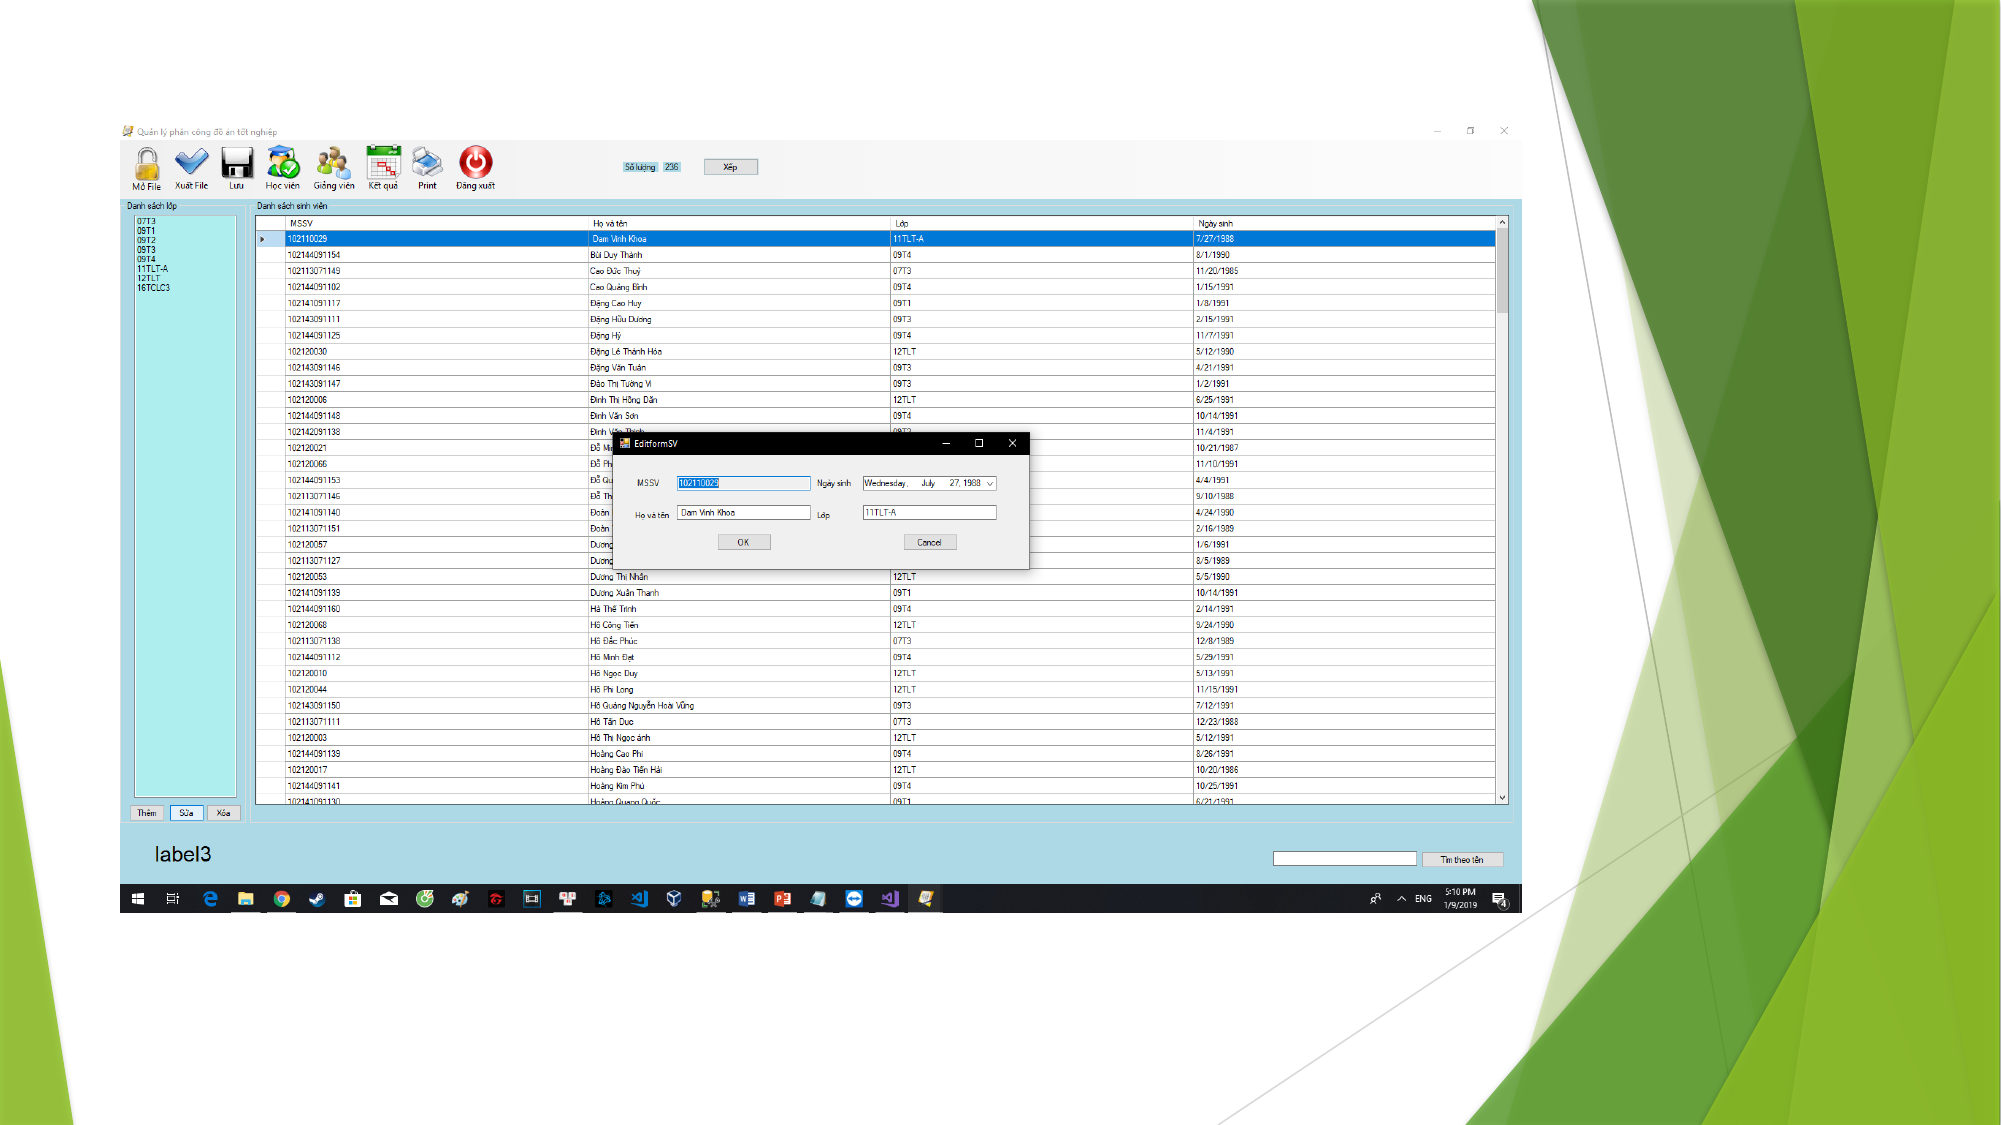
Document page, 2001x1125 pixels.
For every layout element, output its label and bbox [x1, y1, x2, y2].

list [119, 123, 1523, 913]
